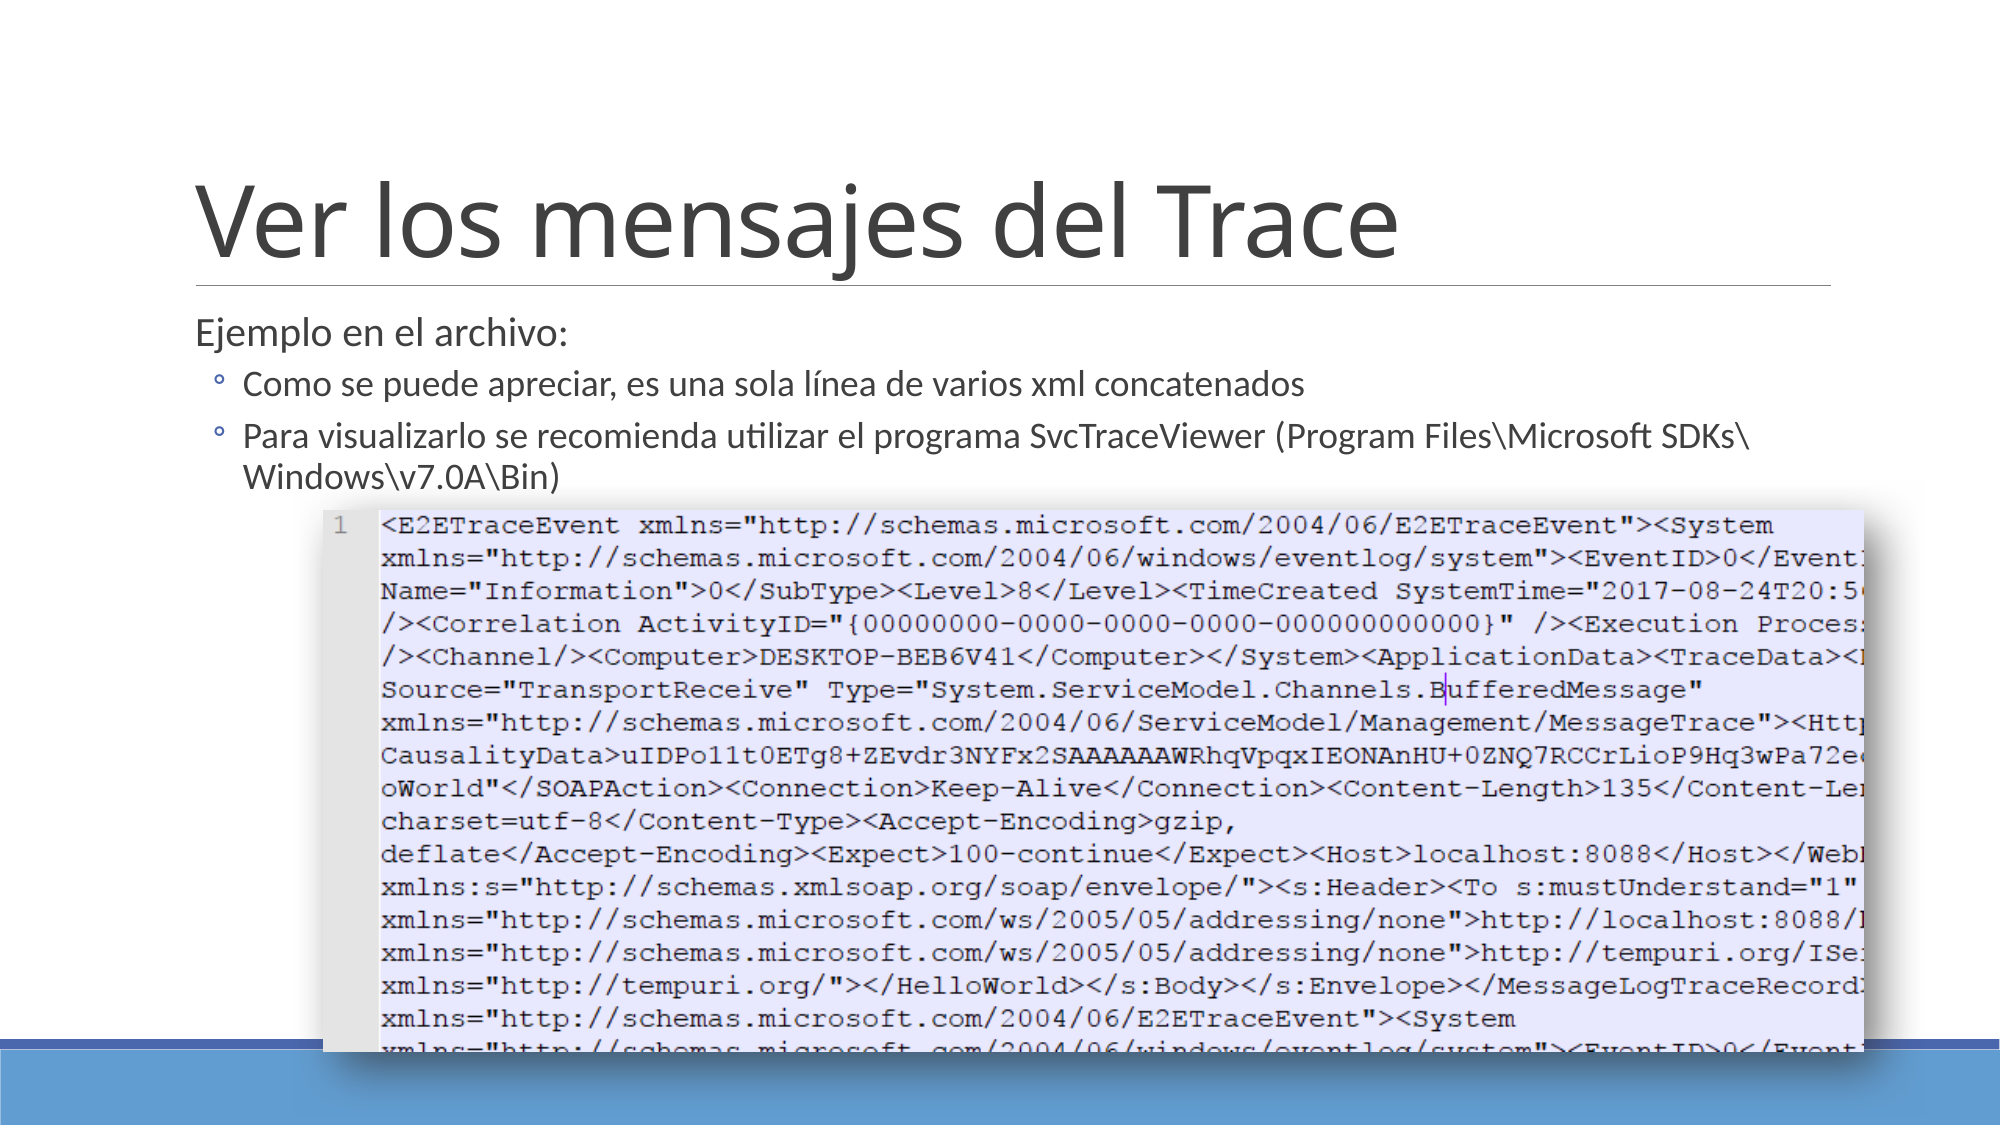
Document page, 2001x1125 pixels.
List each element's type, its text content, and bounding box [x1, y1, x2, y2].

list Ejemplo en el archivo: Como se puede apreciar, es una sola línea de varios xml concatenados Para visualizarlo se recomienda utilizar el programa SvcTraceViewer (Program Files\Microsoft SDKs\Windows\v7.0A\Bin) [180, 302, 1878, 963]
title Ver los mensajes del Trace [180, 47, 1830, 285]
picture [322, 510, 1865, 1052]
